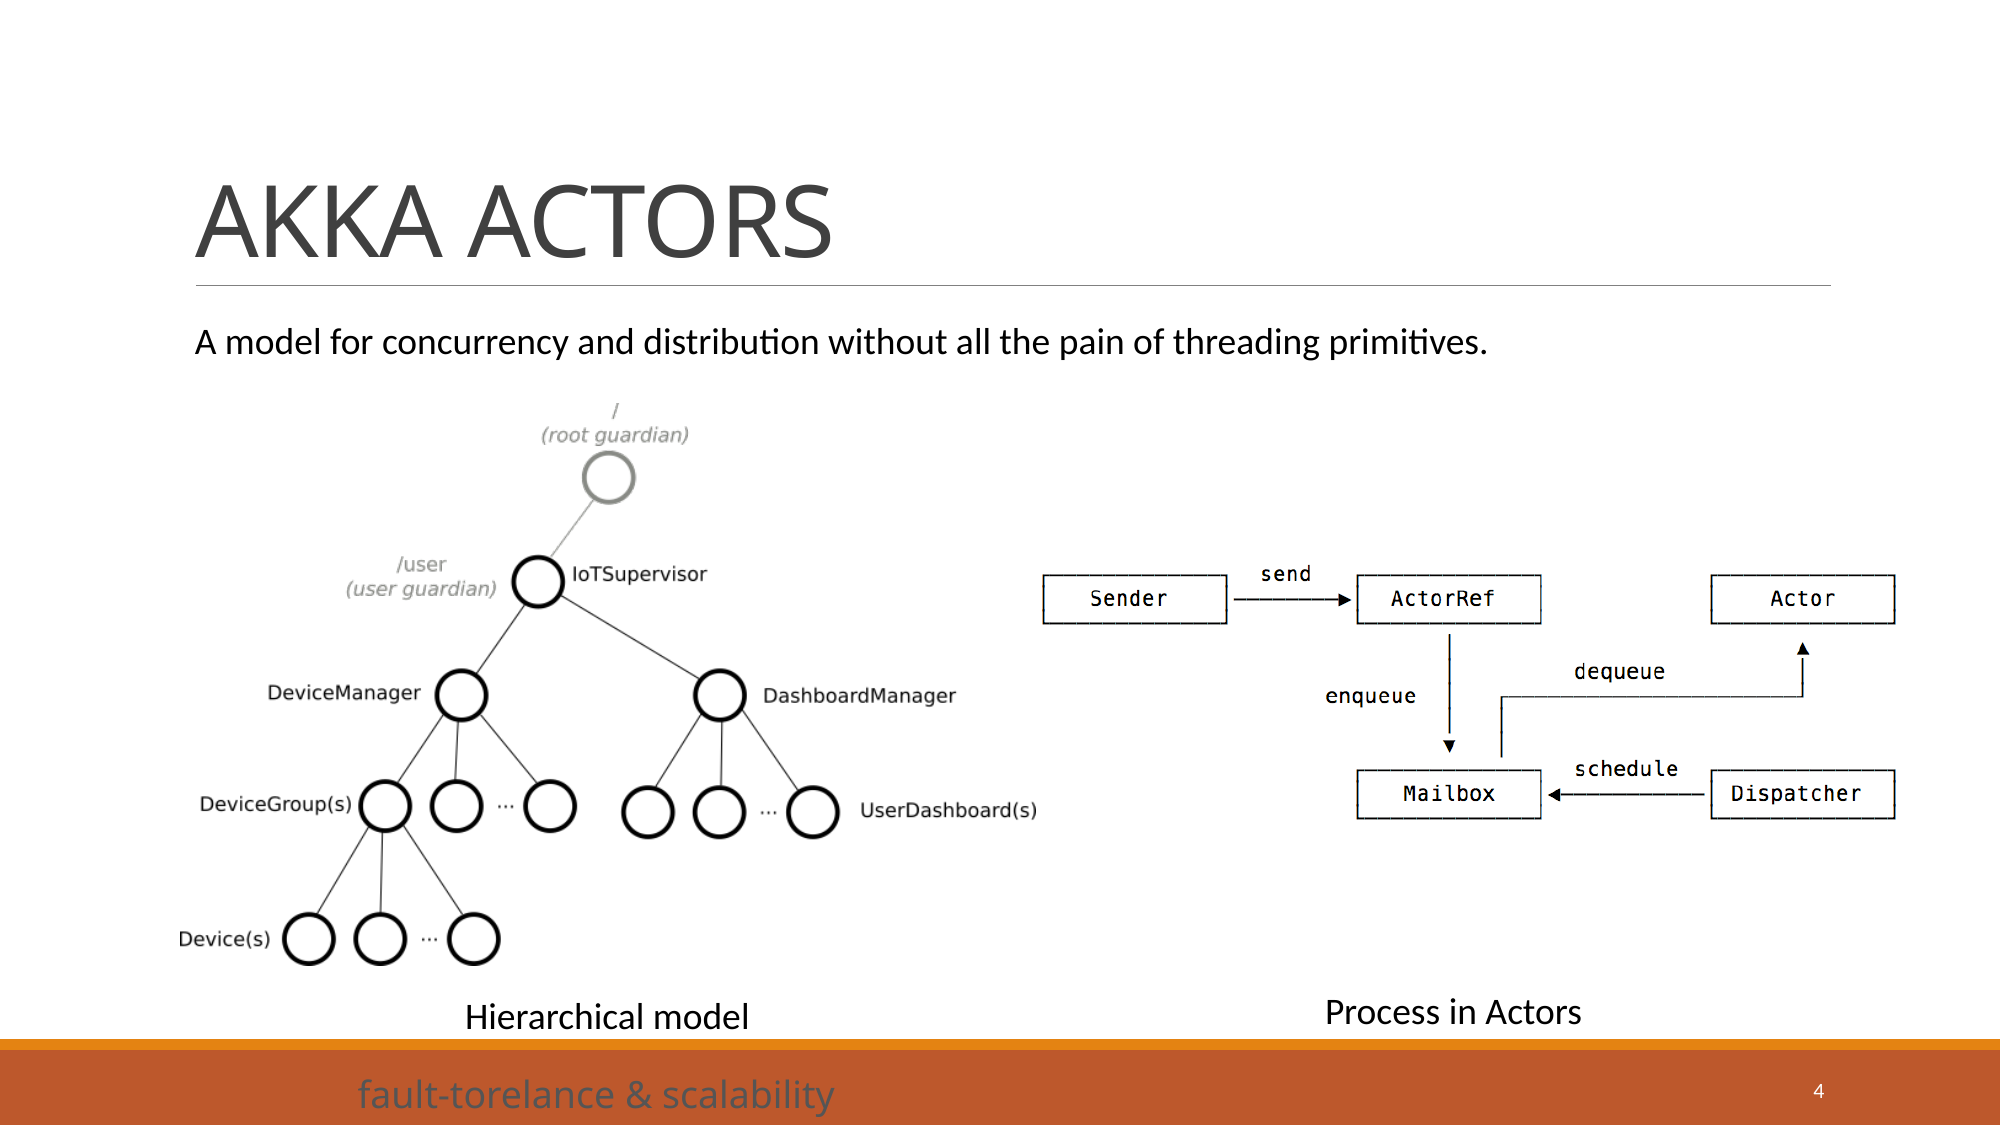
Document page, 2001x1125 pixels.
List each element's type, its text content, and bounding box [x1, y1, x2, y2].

picture [179, 402, 1036, 967]
title AKKA ACTORS [180, 47, 1830, 285]
text_box fault-torelance & scalability [342, 1063, 1343, 1123]
text_box Hierarchical model [450, 984, 765, 1045]
text_box Process in Actors [1310, 979, 1598, 1040]
text_box A model for concurrency and distribution without all the pain of threading primitives. [180, 309, 1533, 370]
slide_number 4 [1624, 1059, 1840, 1120]
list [1044, 561, 1902, 833]
